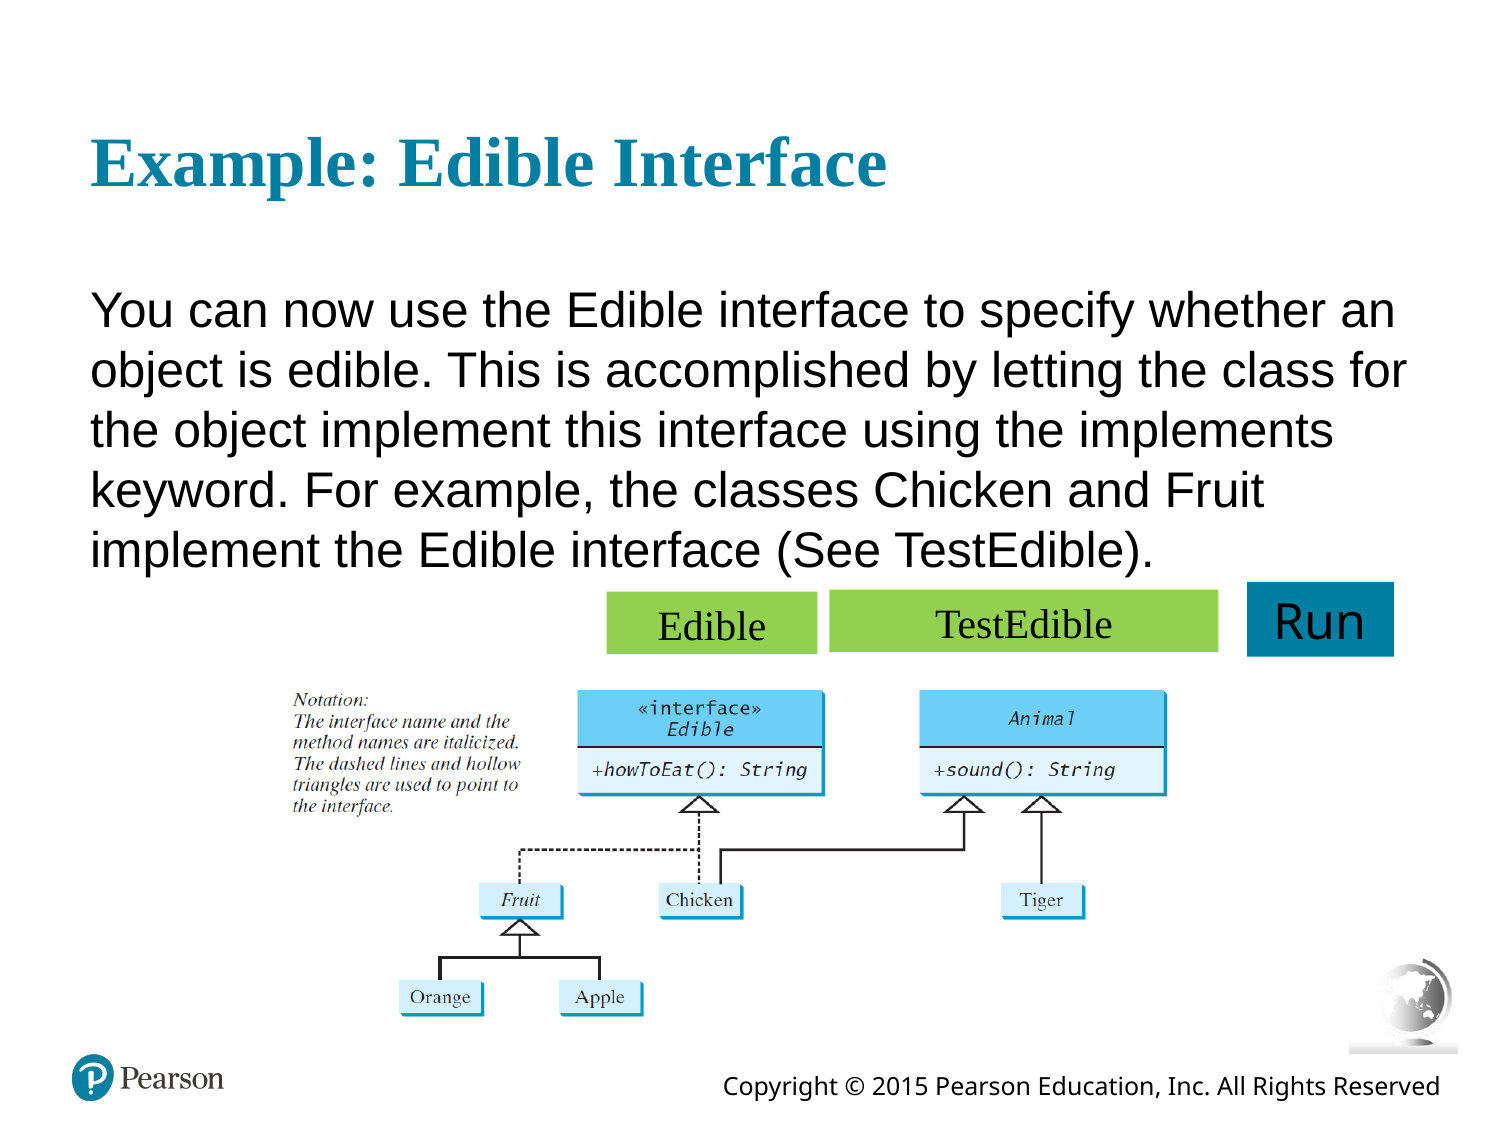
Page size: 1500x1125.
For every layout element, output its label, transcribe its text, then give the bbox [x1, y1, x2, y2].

picture [284, 678, 1178, 1024]
text_box TestEdible [829, 589, 1219, 653]
text_box Edible [606, 591, 818, 655]
list You can now use the Edible interface to specify whether an object is edible. This is accomplished by letting the class for the object implement this interface using the implements keyword. For example, the classes Chicken and Fruit implement the Edible interface (See TestEdible). [75, 262, 1426, 577]
picture [72, 1087, 83, 1101]
title Example: Edible Interface [75, 35, 1425, 216]
text_box Run [1247, 581, 1394, 657]
picture [80, 1063, 106, 1088]
picture [72, 1054, 88, 1070]
picture [1349, 955, 1458, 1054]
picture [98, 1054, 224, 1101]
